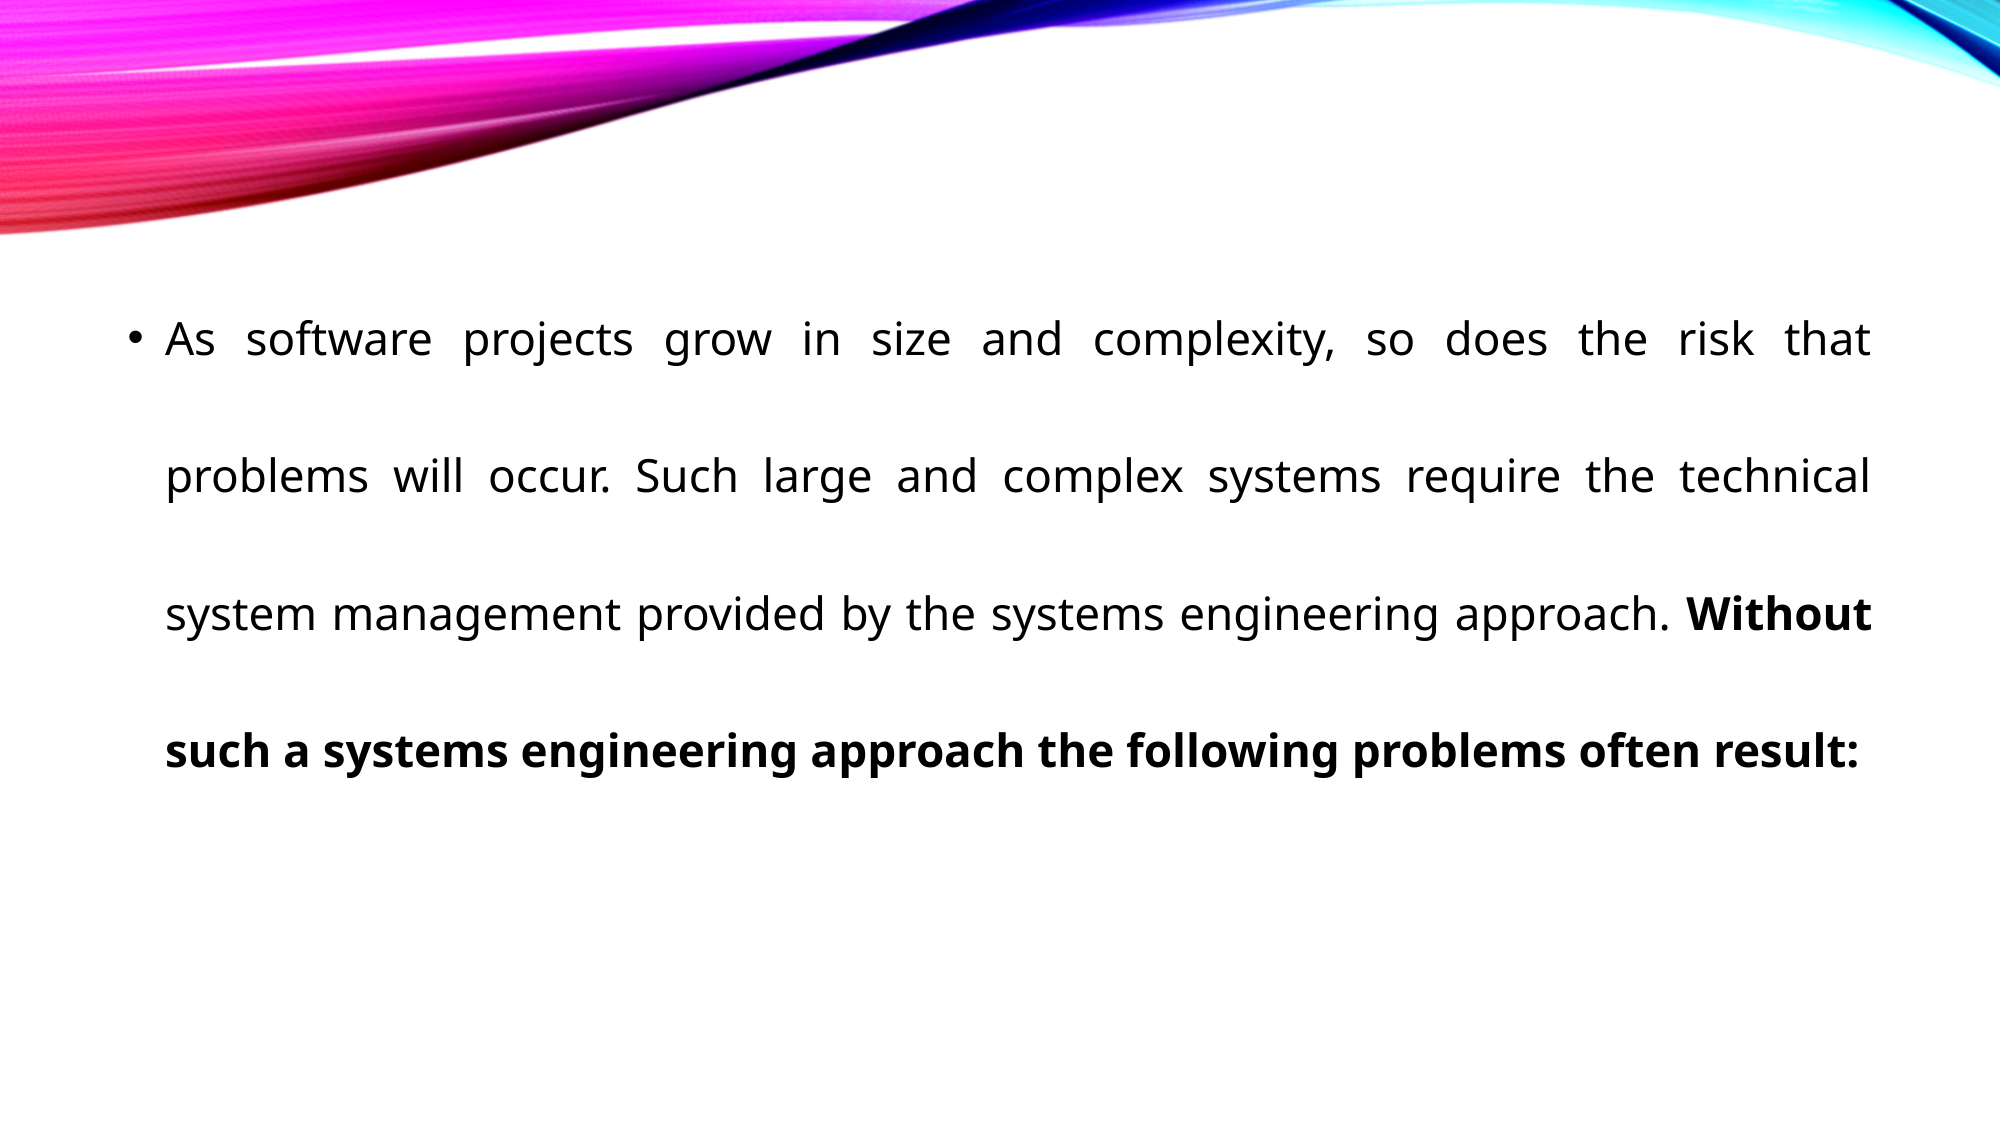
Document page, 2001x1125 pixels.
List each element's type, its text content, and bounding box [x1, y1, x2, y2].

picture [1890, 0, 2000, 75]
picture [0, 0, 2000, 237]
list As software projects grow in size and complexity, so does the risk that problems will occur. Such large and complex systems require the technical system management provided by the systems engineering approach. Without such a systems engineering approach the following problems often result: [112, 219, 1888, 1021]
picture [1910, 0, 2000, 45]
